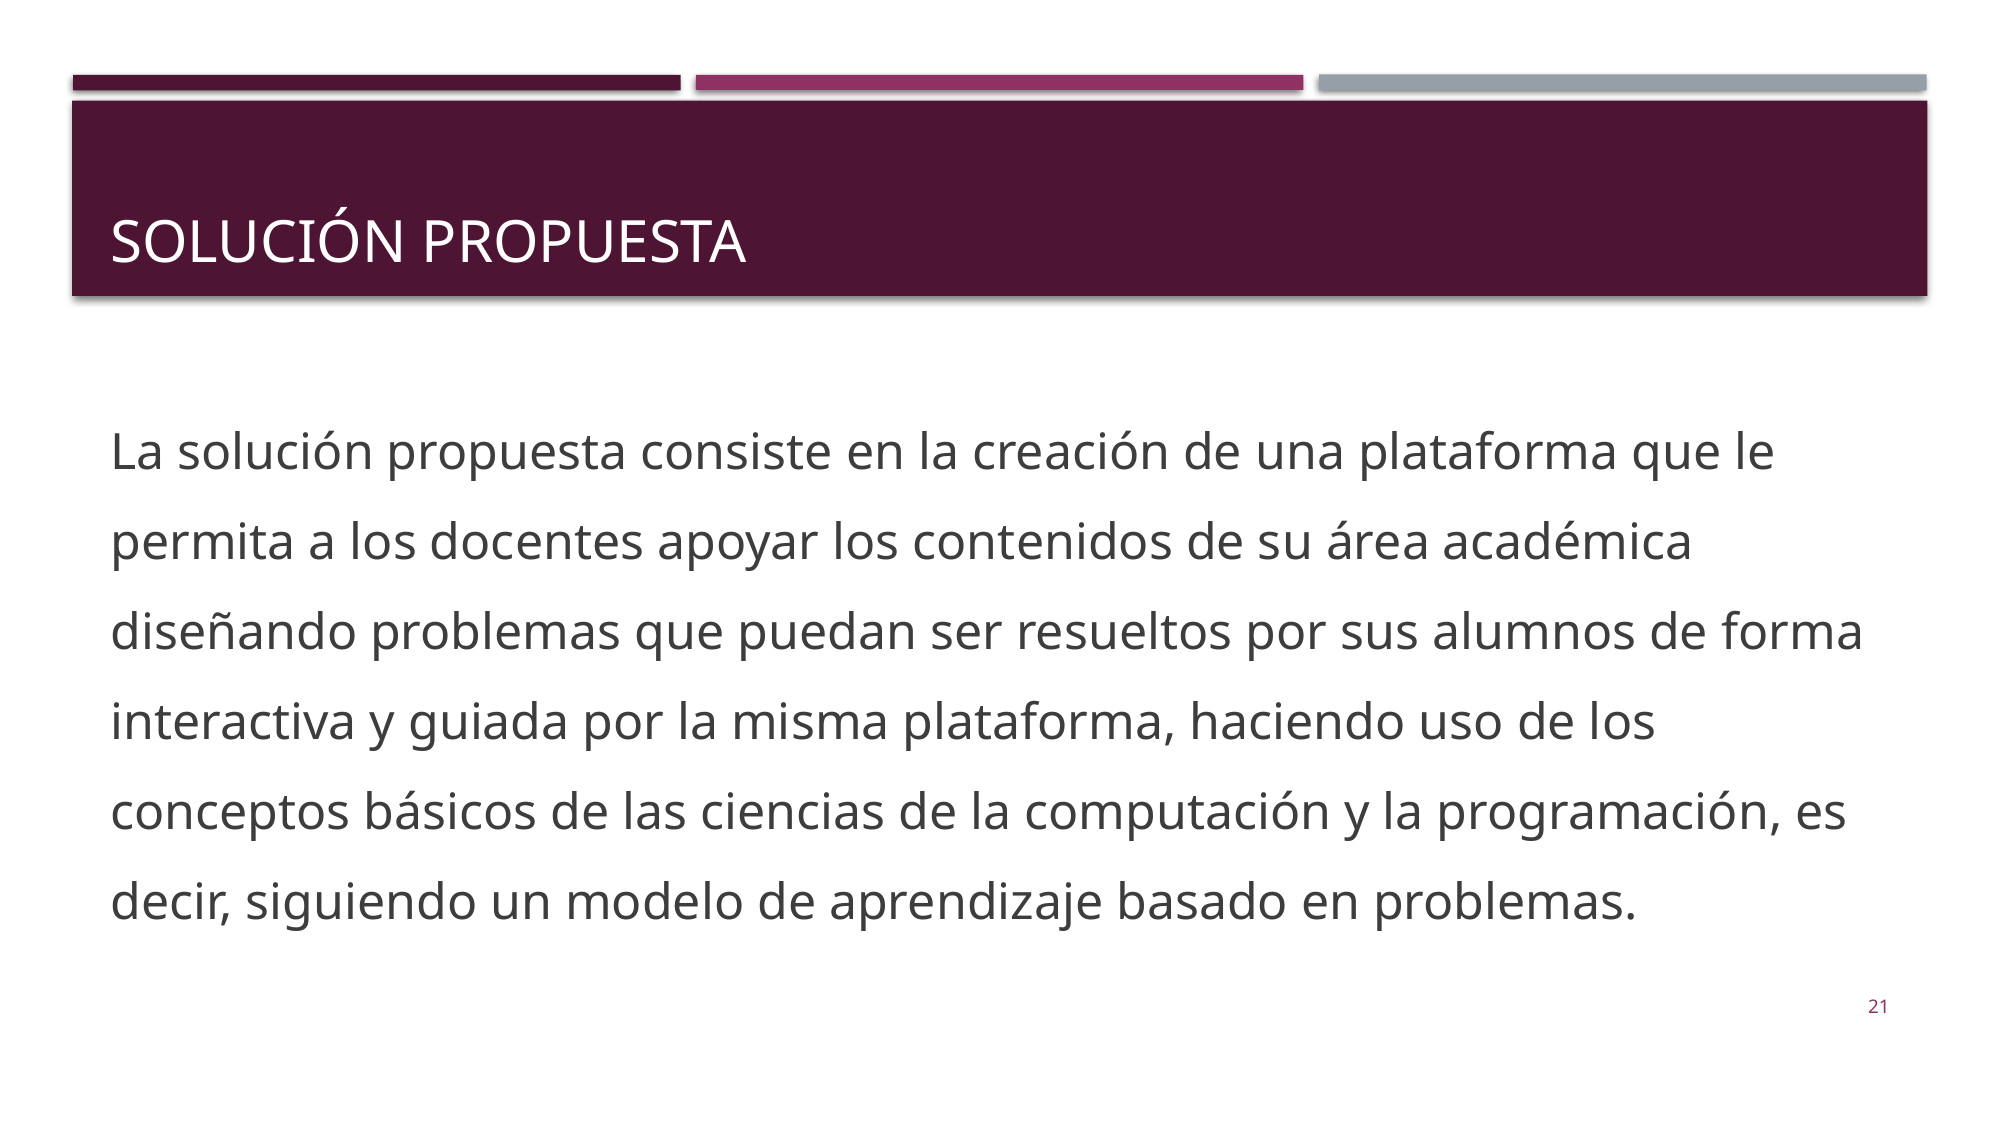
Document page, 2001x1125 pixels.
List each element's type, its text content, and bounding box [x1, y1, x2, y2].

title Solución propuesta [95, 115, 1905, 282]
list La solución propuesta consiste en la creación de una plataforma que le permita a los docentes apoyar los contenidos de su área académica diseñando problemas que puedan ser resueltos por sus alumnos de forma interactiva y guiada por la misma plataforma, haciendo uso de los conceptos básicos de las ciencias de la computación y la programación, es decir, siguiendo un modelo de aprendizaje basado en problemas. [95, 357, 1905, 962]
slide_number 21 [1732, 977, 1905, 1037]
